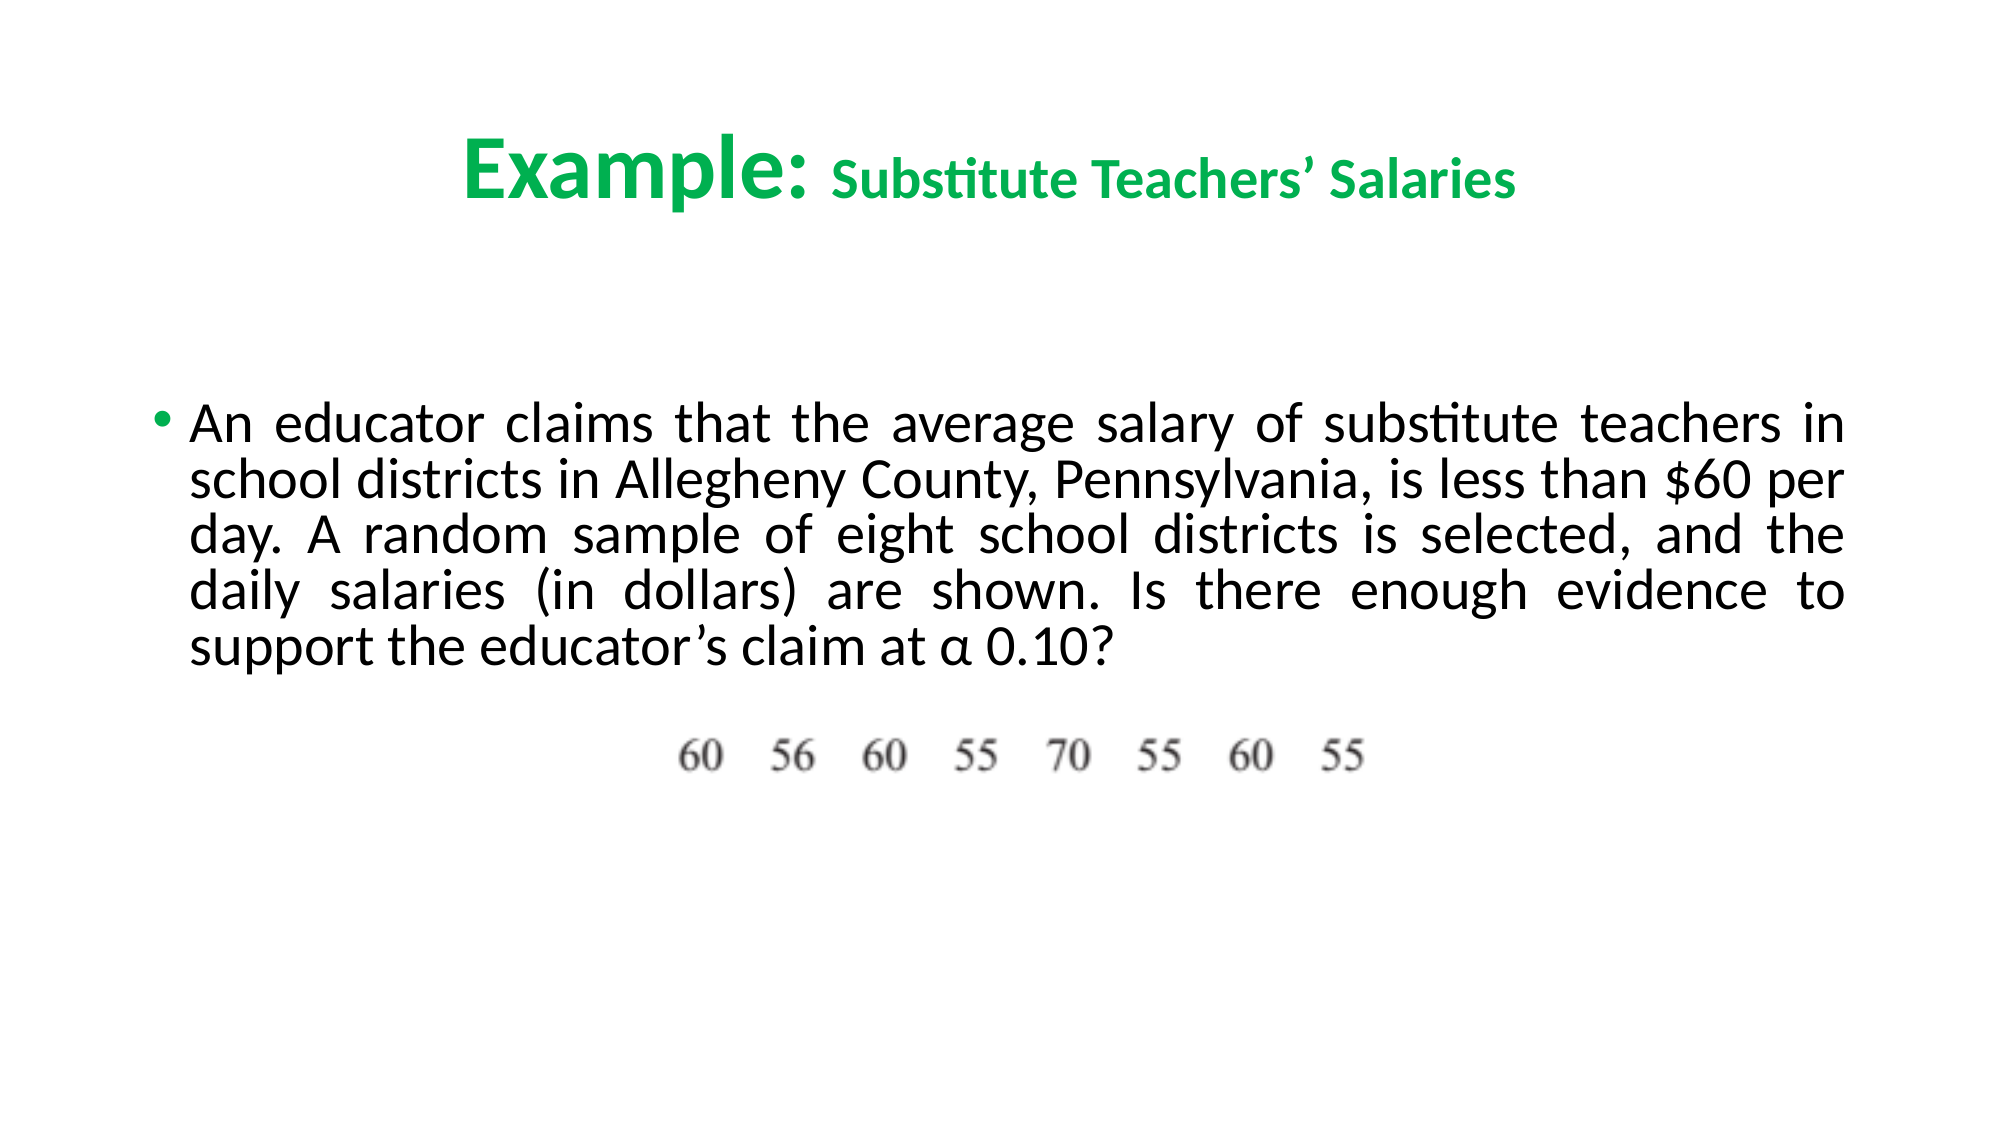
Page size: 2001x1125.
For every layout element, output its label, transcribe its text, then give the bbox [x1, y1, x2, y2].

title Example: Substitute Teachers’ Salaries [137, 59, 1863, 278]
picture [621, 710, 1412, 795]
list An educator claims that the average salary of substitute teachers in school districts in Allegheny County, Pennsylvania, is less than $60 per day. A random sample of eight school districts is selected, and the daily salaries (in dollars) are shown. Is there enough evidence to support the educator’s claim at α 0.10? [137, 299, 1863, 1014]
